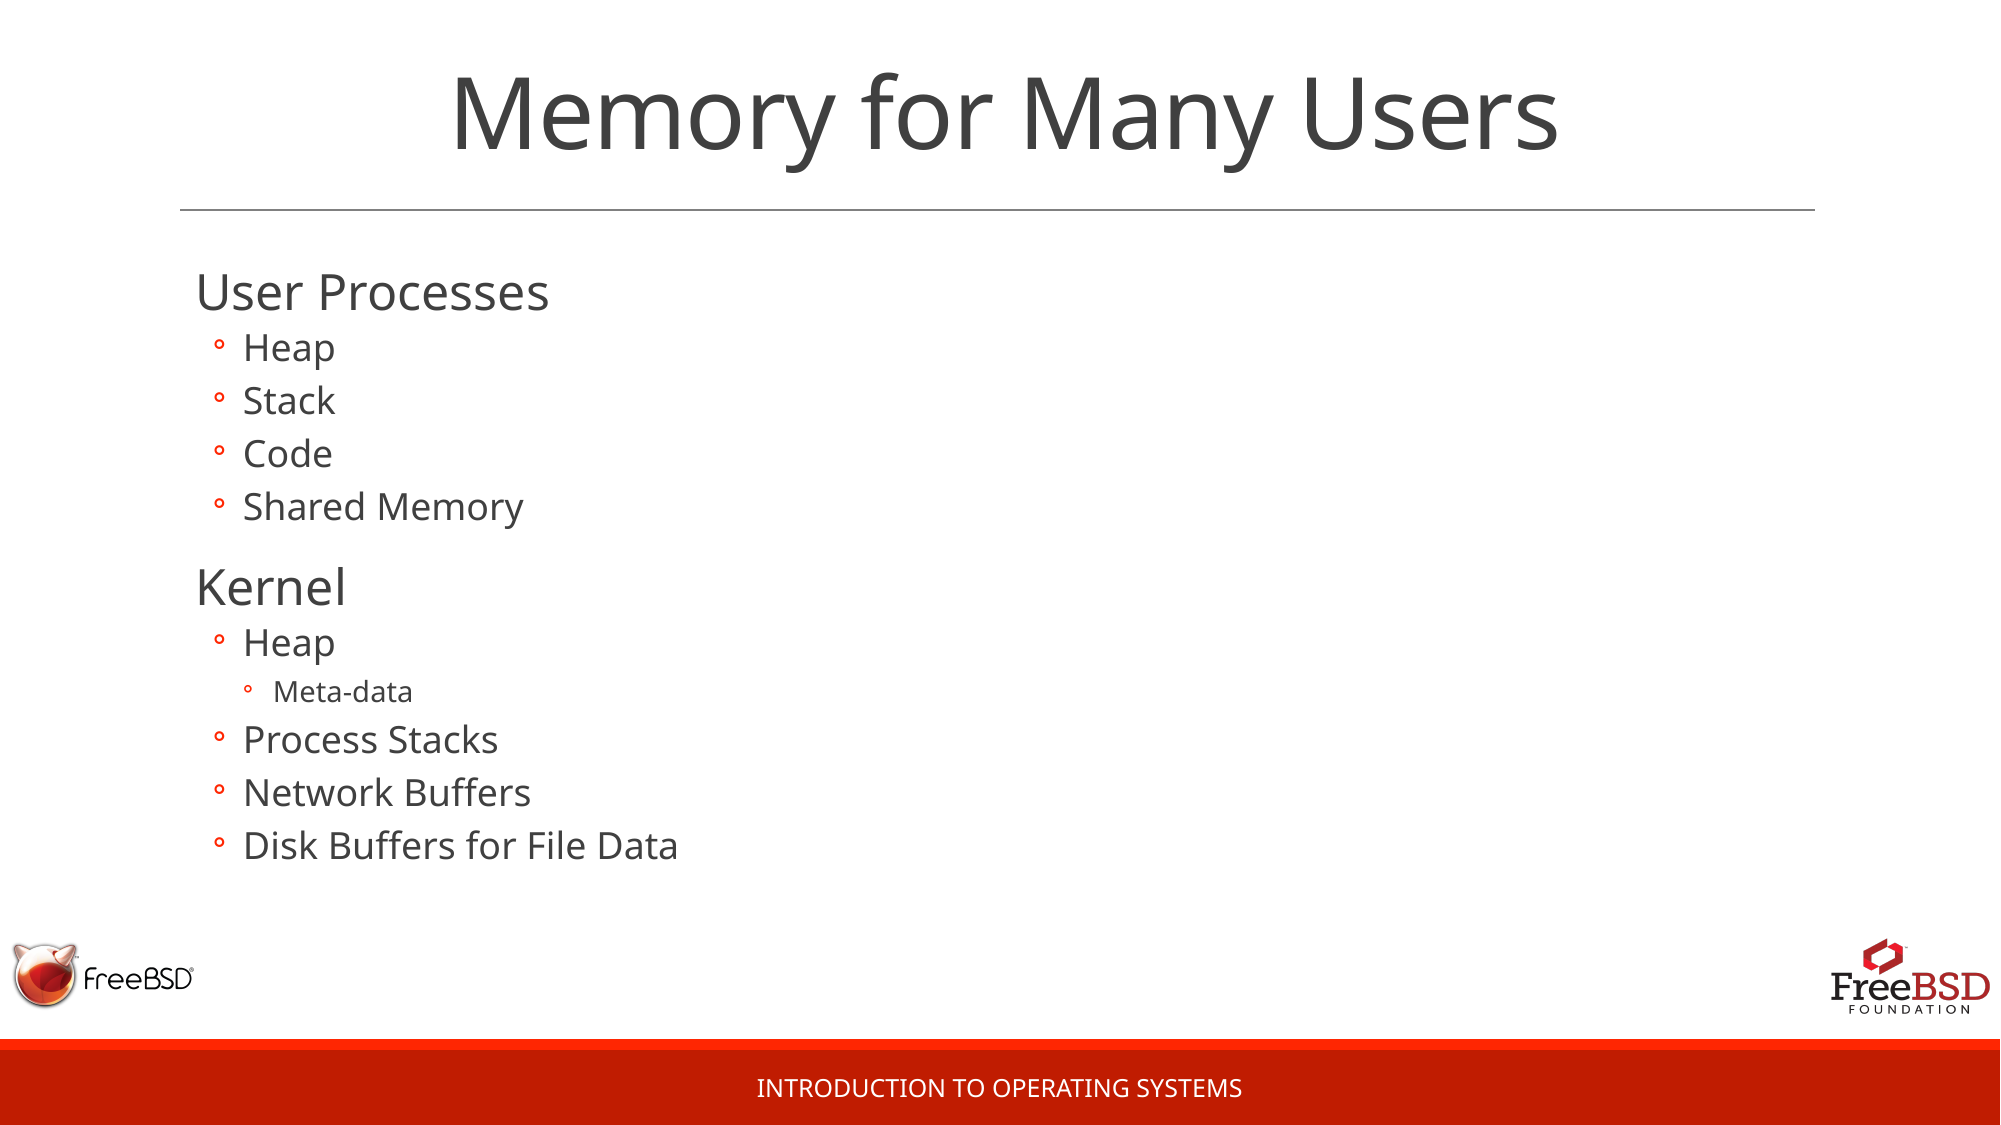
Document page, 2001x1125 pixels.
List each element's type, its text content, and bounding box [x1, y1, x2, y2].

title Memory for Many Users [180, 47, 1830, 191]
picture [0, 931, 194, 1021]
footer Introduction to Operating Systems [604, 1059, 1396, 1120]
list User Processes Heap Stack Code Shared Memory Kernel Heap Meta-data Process Stacks Network Buffers Disk Buffers for File Data [180, 259, 1830, 963]
